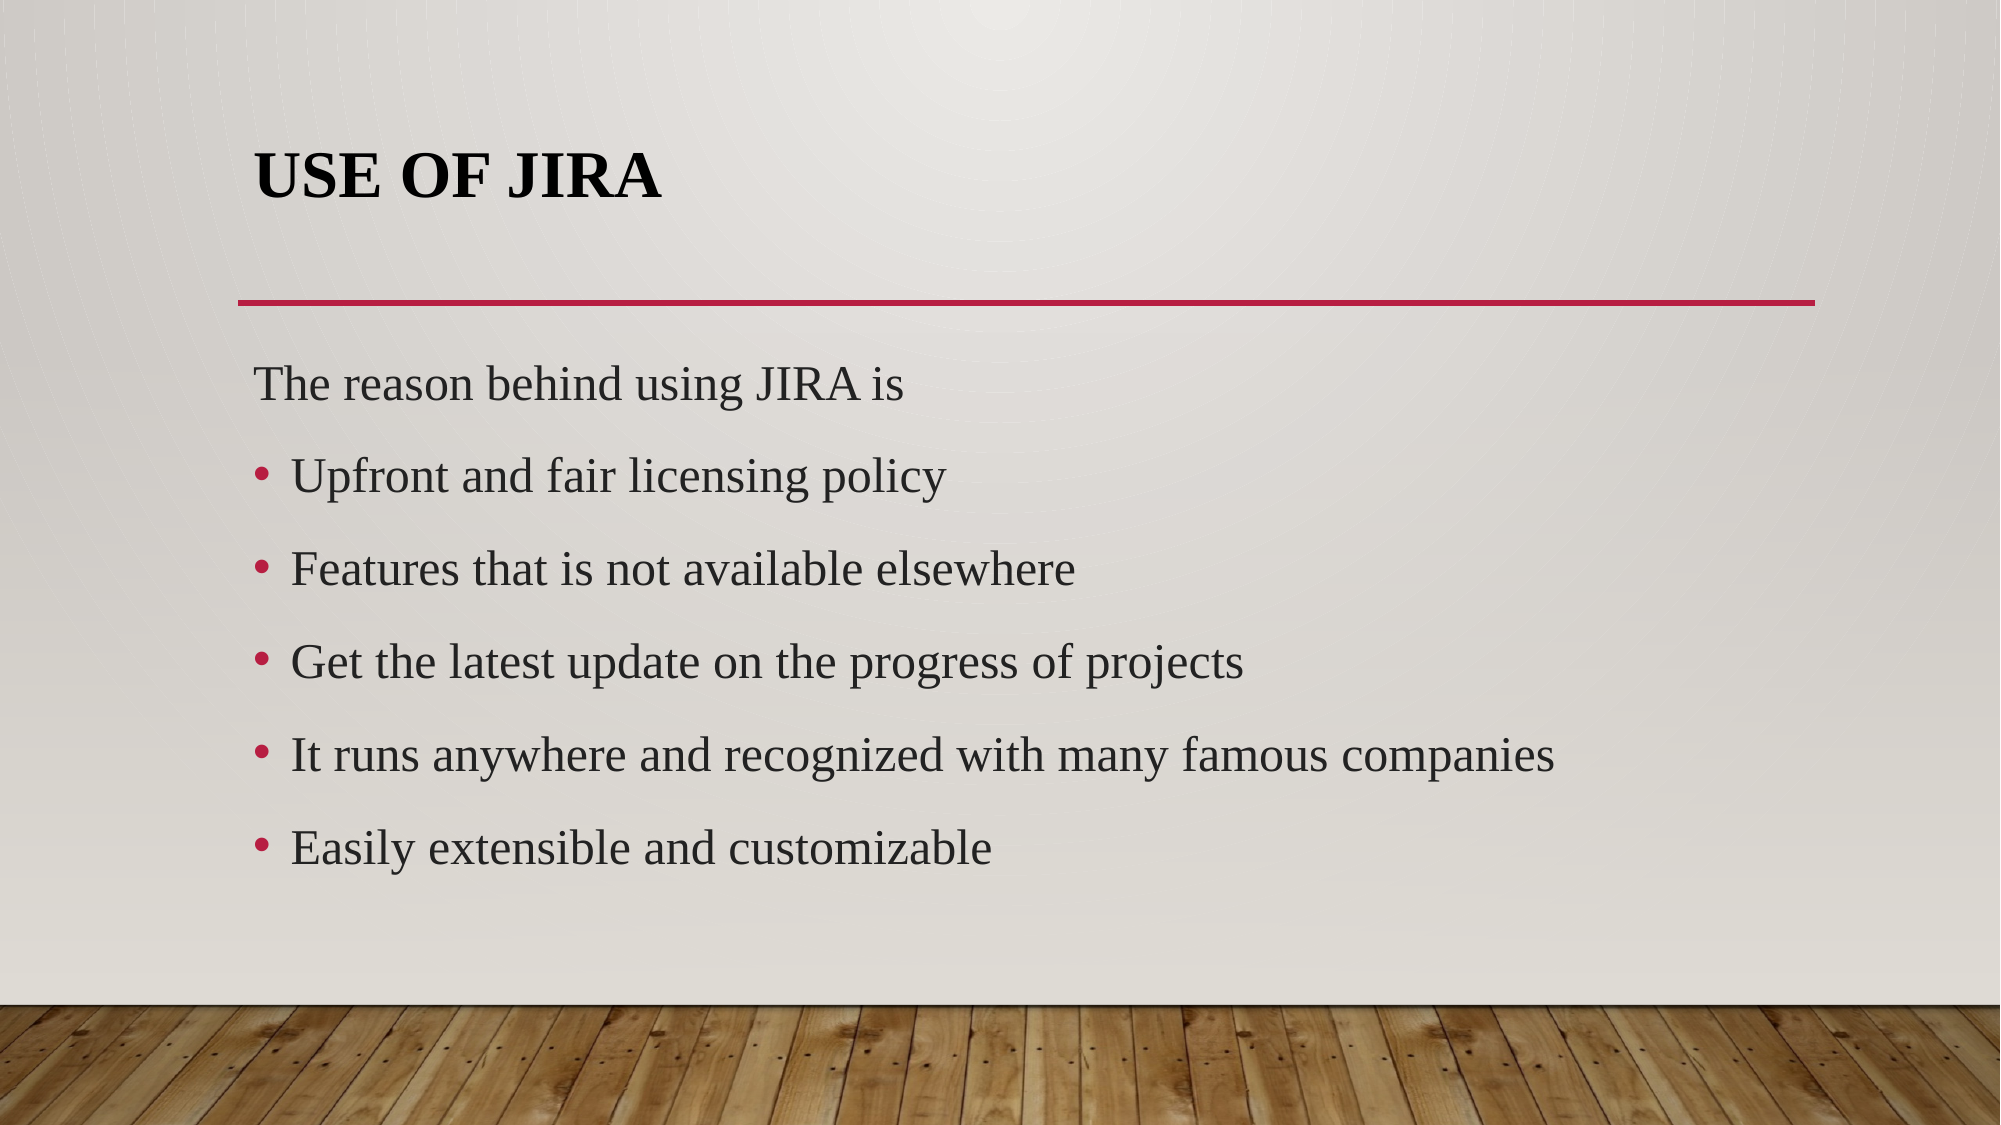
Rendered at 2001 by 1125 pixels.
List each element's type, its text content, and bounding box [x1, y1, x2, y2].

title Use of JIRA [238, 131, 1814, 305]
list The reason behind using JIRA is Upfront and fair licensing policy Features that is not available elsewhere Get the latest update on the progress of projects It runs anywhere and recognized with many famous companies Easily extensible and customizable [238, 330, 1814, 897]
picture [0, 1005, 2000, 1125]
